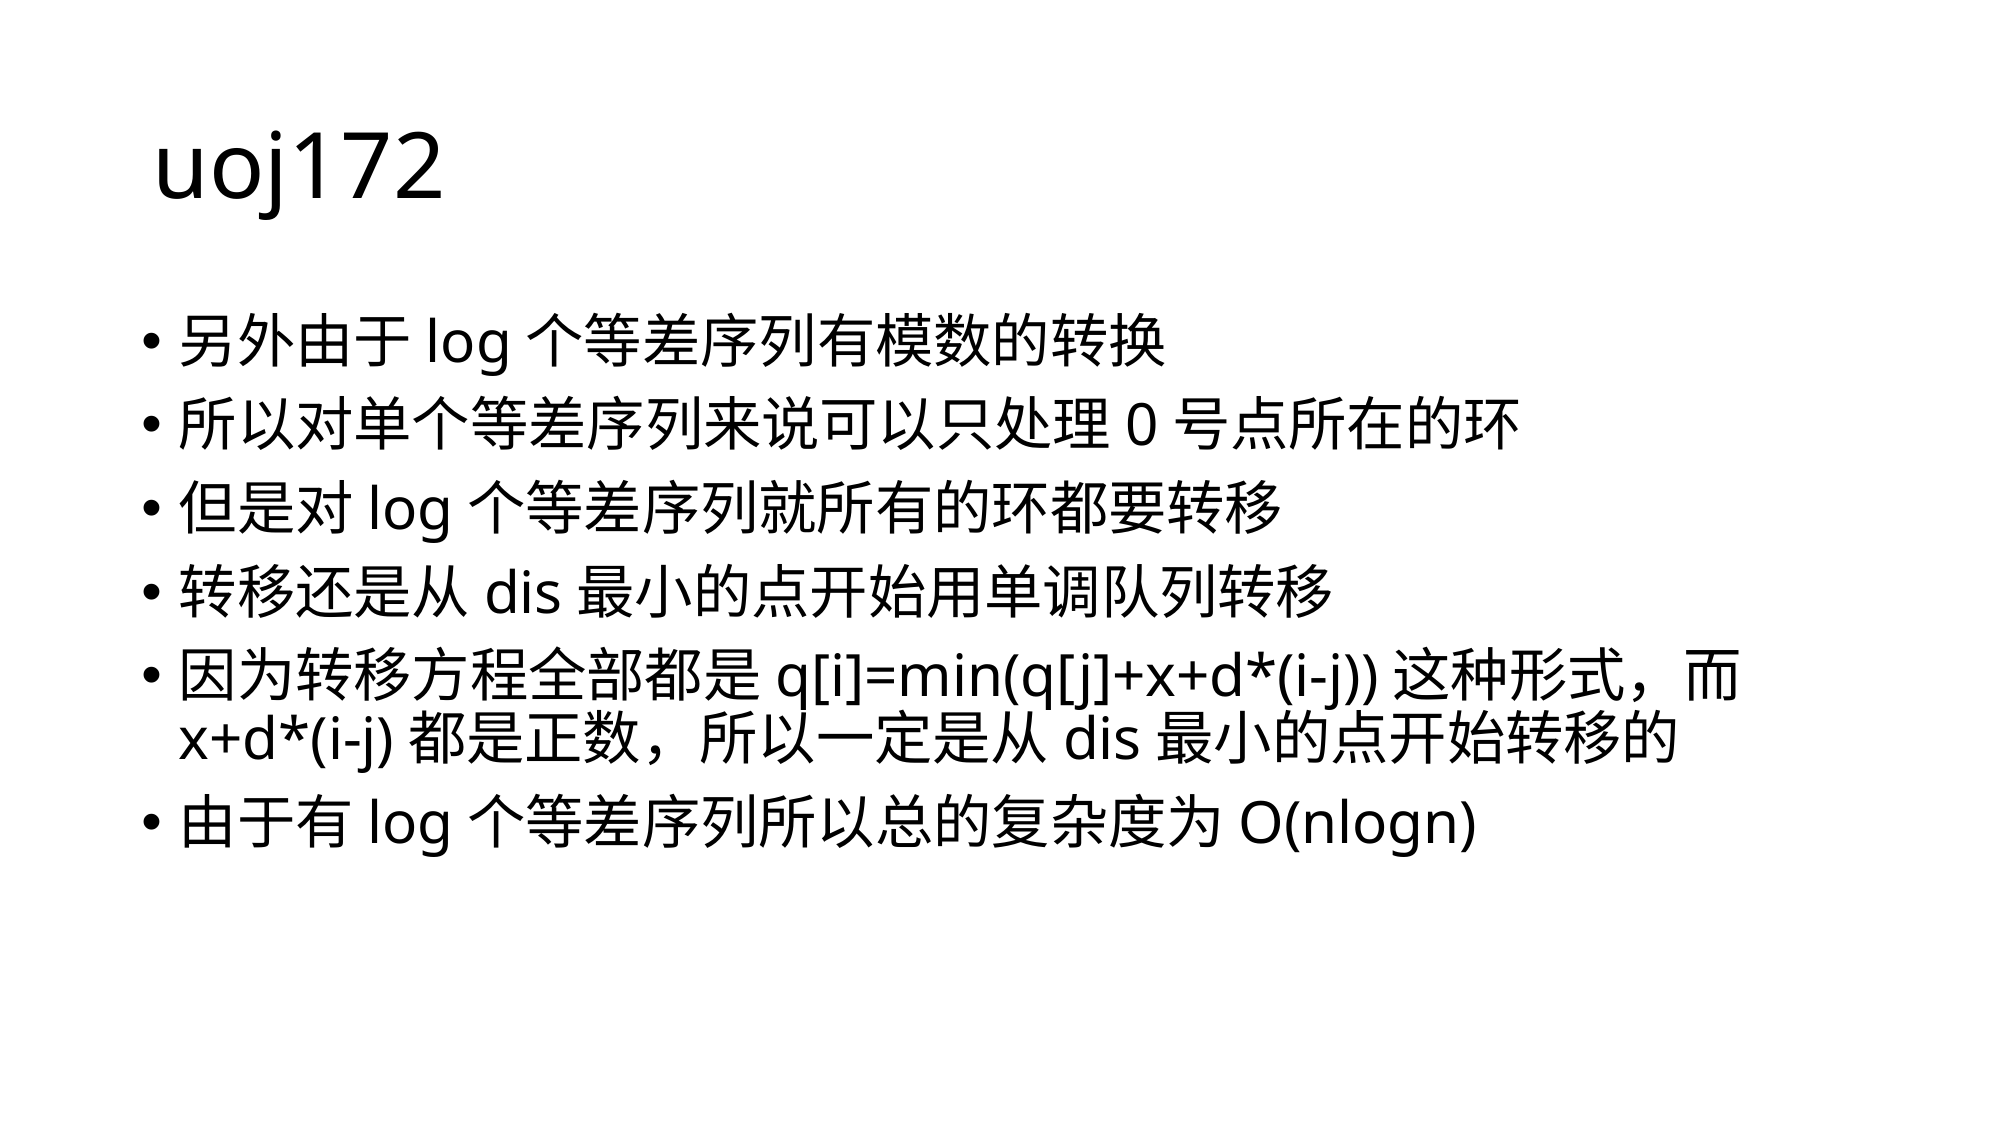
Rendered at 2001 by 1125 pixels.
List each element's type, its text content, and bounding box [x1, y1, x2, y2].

list 另外由于log个等差序列有模数的转换 所以对单个等差序列来说可以只处理0号点所在的环 但是对log个等差序列就所有的环都要转移 转移还是从dis最小的点开始用单调队列转移 因为转移方程全部都是q[i]=min(q[j]+x+d*(i-j))这种形式，而x+d*(i-j)都是正数，所以一定是从dis最小的点开始转移的 由于有log个等差序列所以总的复杂度为O(nlogn) [126, 304, 1852, 1019]
title uoj172 [137, 59, 1863, 278]
